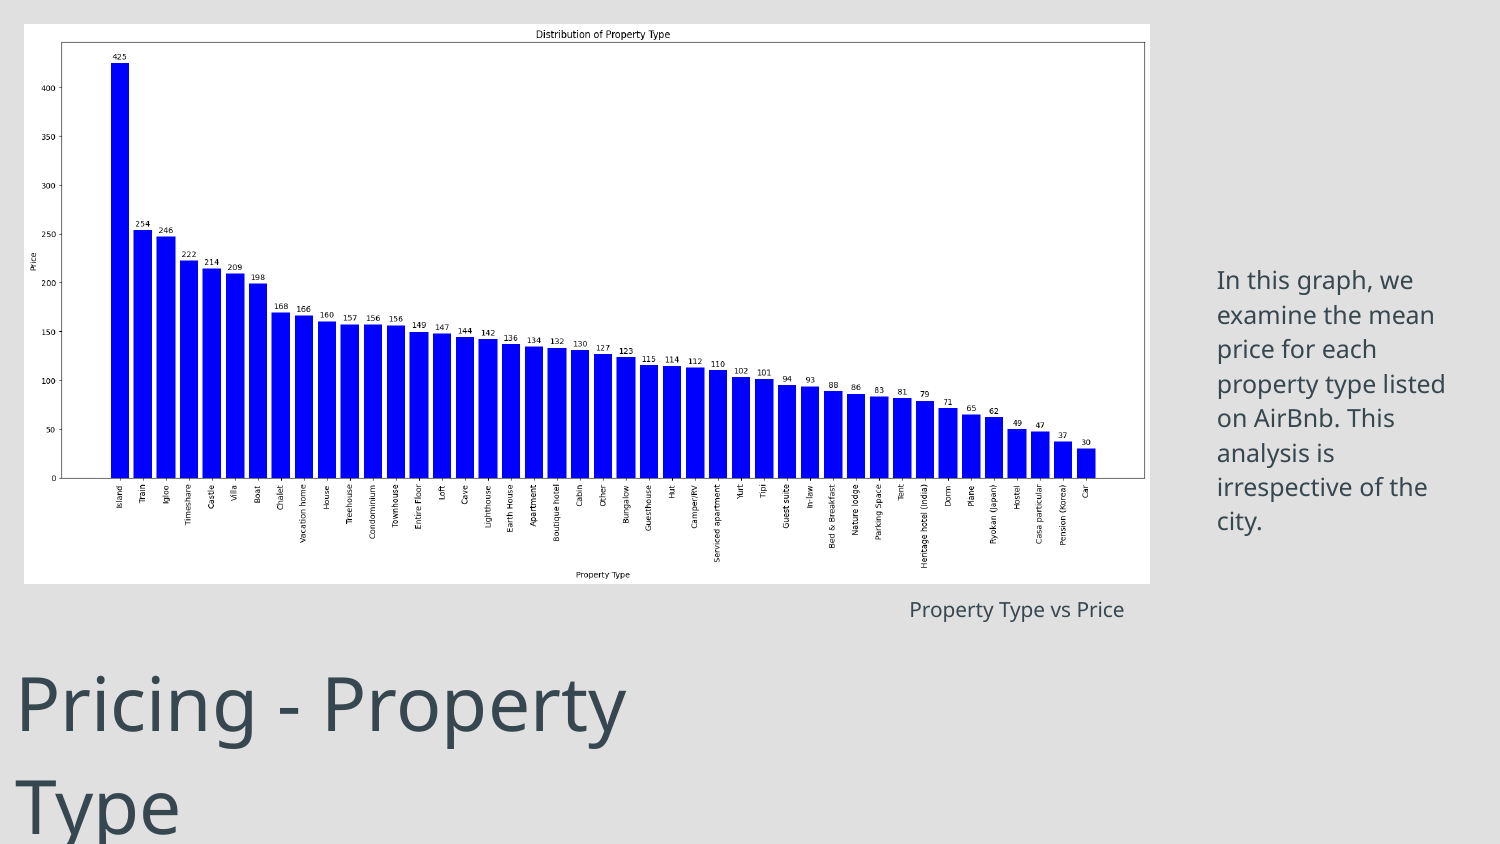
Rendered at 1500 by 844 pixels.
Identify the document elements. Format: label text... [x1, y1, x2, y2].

picture [24, 24, 1150, 584]
subtitle Pricing - Property Type [0, 627, 812, 844]
text_box Property Type vs Price [852, 592, 1140, 637]
text_box In this graph, we examine the mean price for each property type listed on AirBnb. This analysis is irrespective of the city. [1201, 245, 1490, 551]
